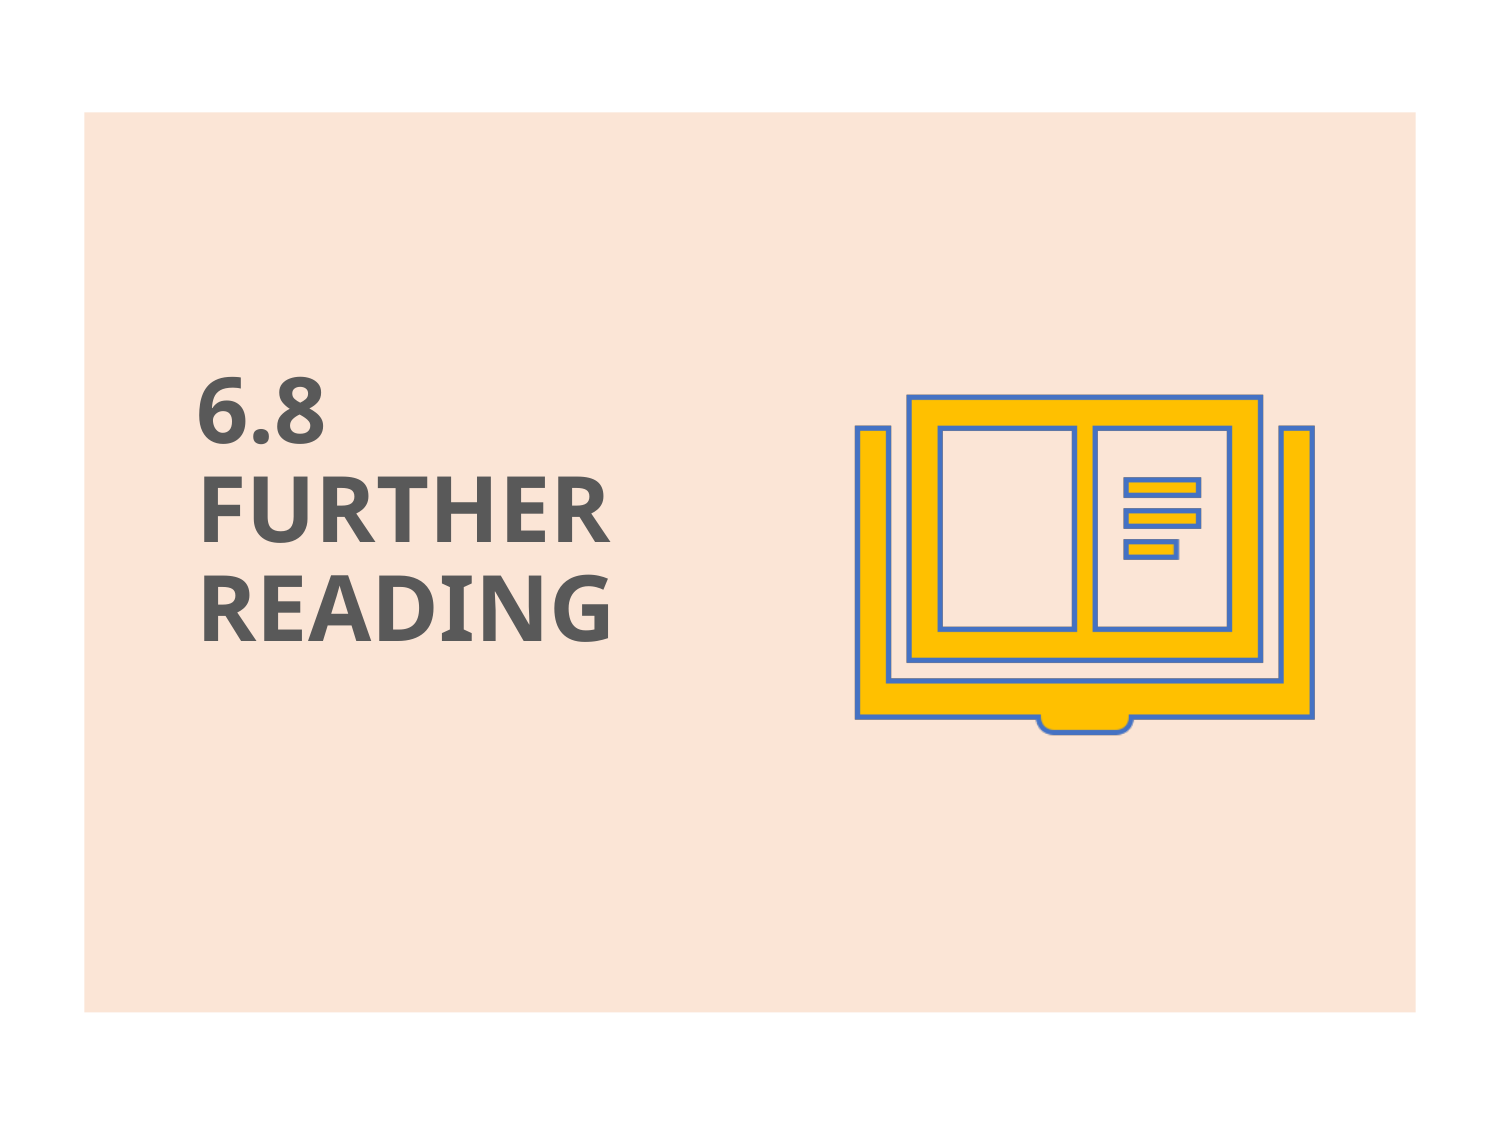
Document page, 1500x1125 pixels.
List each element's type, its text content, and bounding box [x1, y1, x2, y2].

title 6.8 FURTHER READING [181, 226, 786, 669]
text_box [83, 111, 1417, 1013]
picture [837, 315, 1333, 810]
text_box [0, 0, 1500, 1125]
